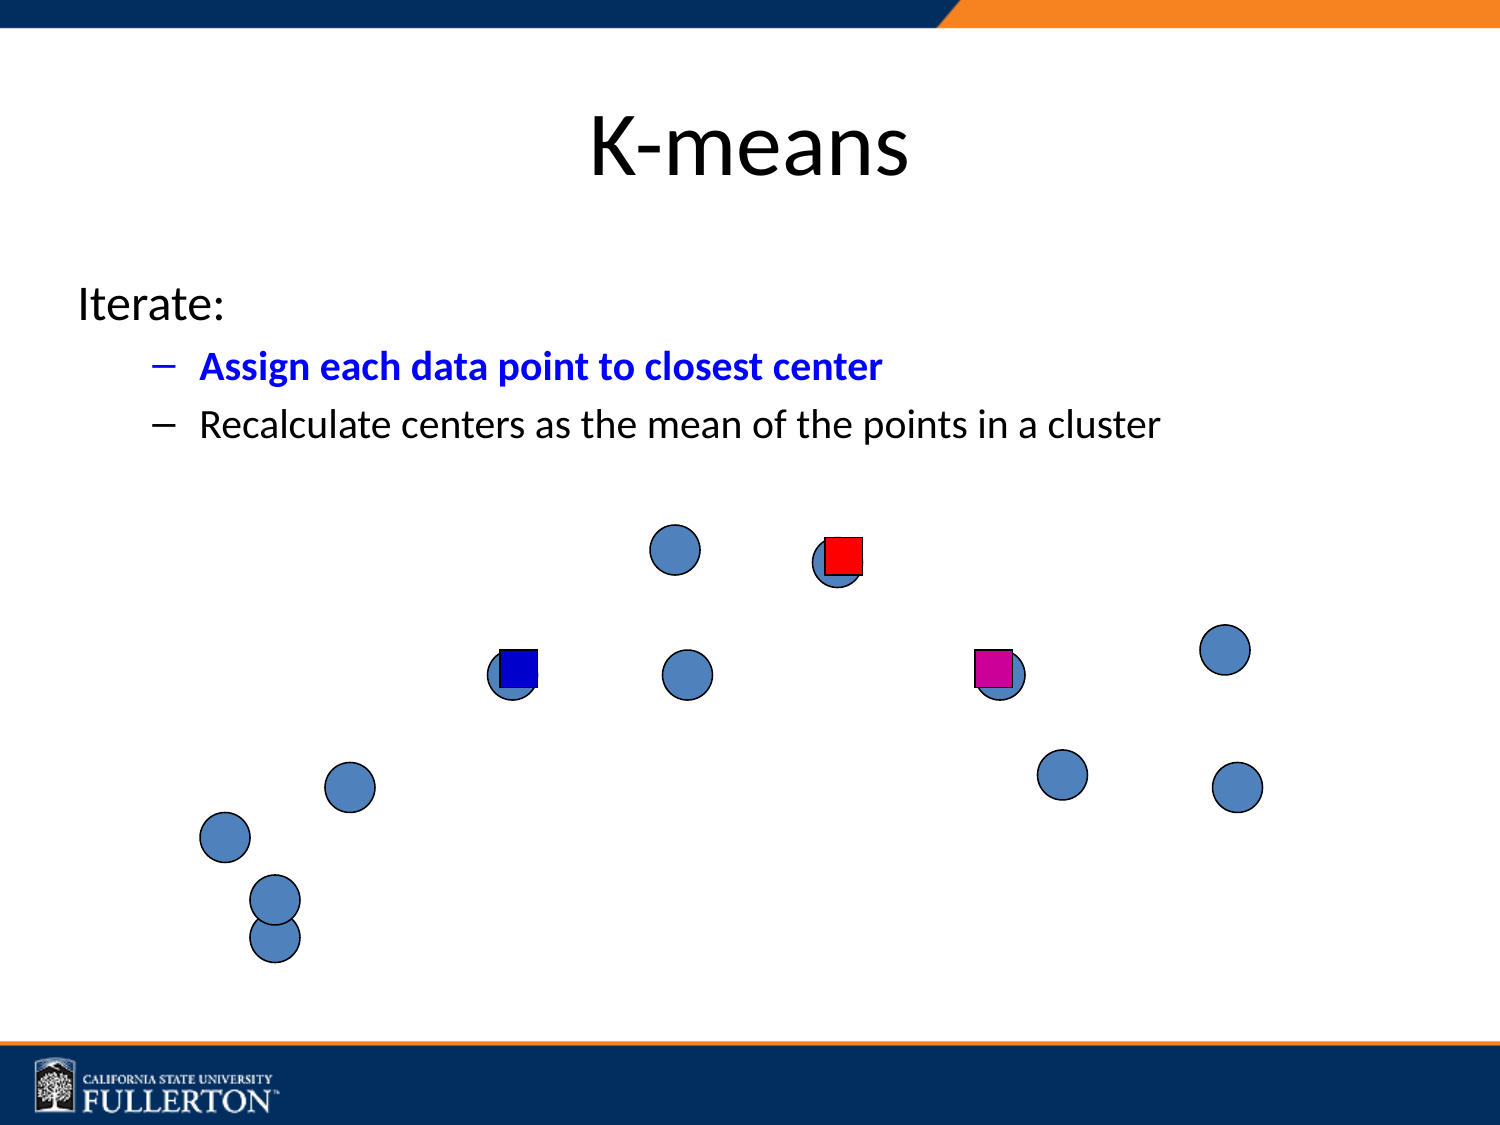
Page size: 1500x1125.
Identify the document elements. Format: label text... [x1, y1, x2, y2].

text_box [324, 762, 376, 813]
text_box [249, 919, 301, 963]
text_box [978, 653, 1026, 701]
text_box [650, 525, 701, 576]
list Iterate: Assign each data point to closest center Recalculate centers as the mean of the points in a cluster [62, 262, 1400, 475]
text_box [662, 650, 713, 701]
title K-means [75, 45, 1425, 233]
text_box [812, 540, 860, 588]
text_box [487, 653, 534, 701]
text_box [1200, 624, 1251, 675]
text_box [249, 874, 301, 925]
text_box [825, 537, 863, 575]
text_box [500, 650, 538, 688]
picture [0, 0, 1500, 1125]
text_box [1212, 762, 1263, 813]
text_box [1037, 749, 1088, 800]
text_box [975, 650, 1013, 688]
text_box [200, 812, 251, 863]
